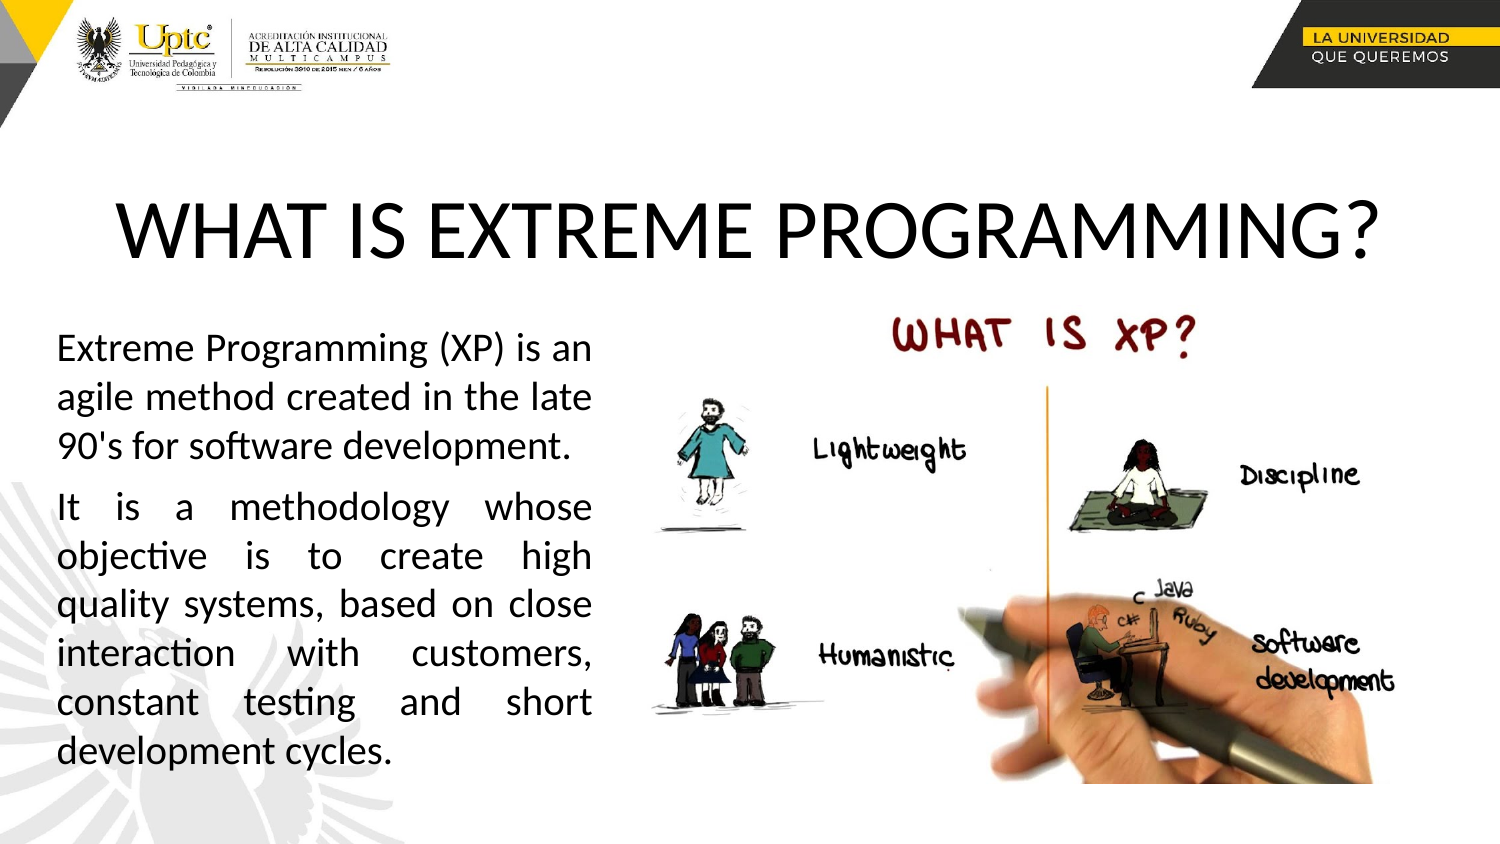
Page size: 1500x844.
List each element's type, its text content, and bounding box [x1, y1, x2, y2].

picture [0, 0, 1500, 844]
title WHAT IS EXTREME PROGRAMMING? [51, 122, 1449, 281]
subtitle Extreme Programming (XP) is an agile method created in the late 90's for software development. It is a methodology whose objective is to create high quality systems, based on close interaction with customers, constant testing and short development cycles. [51, 318, 600, 829]
